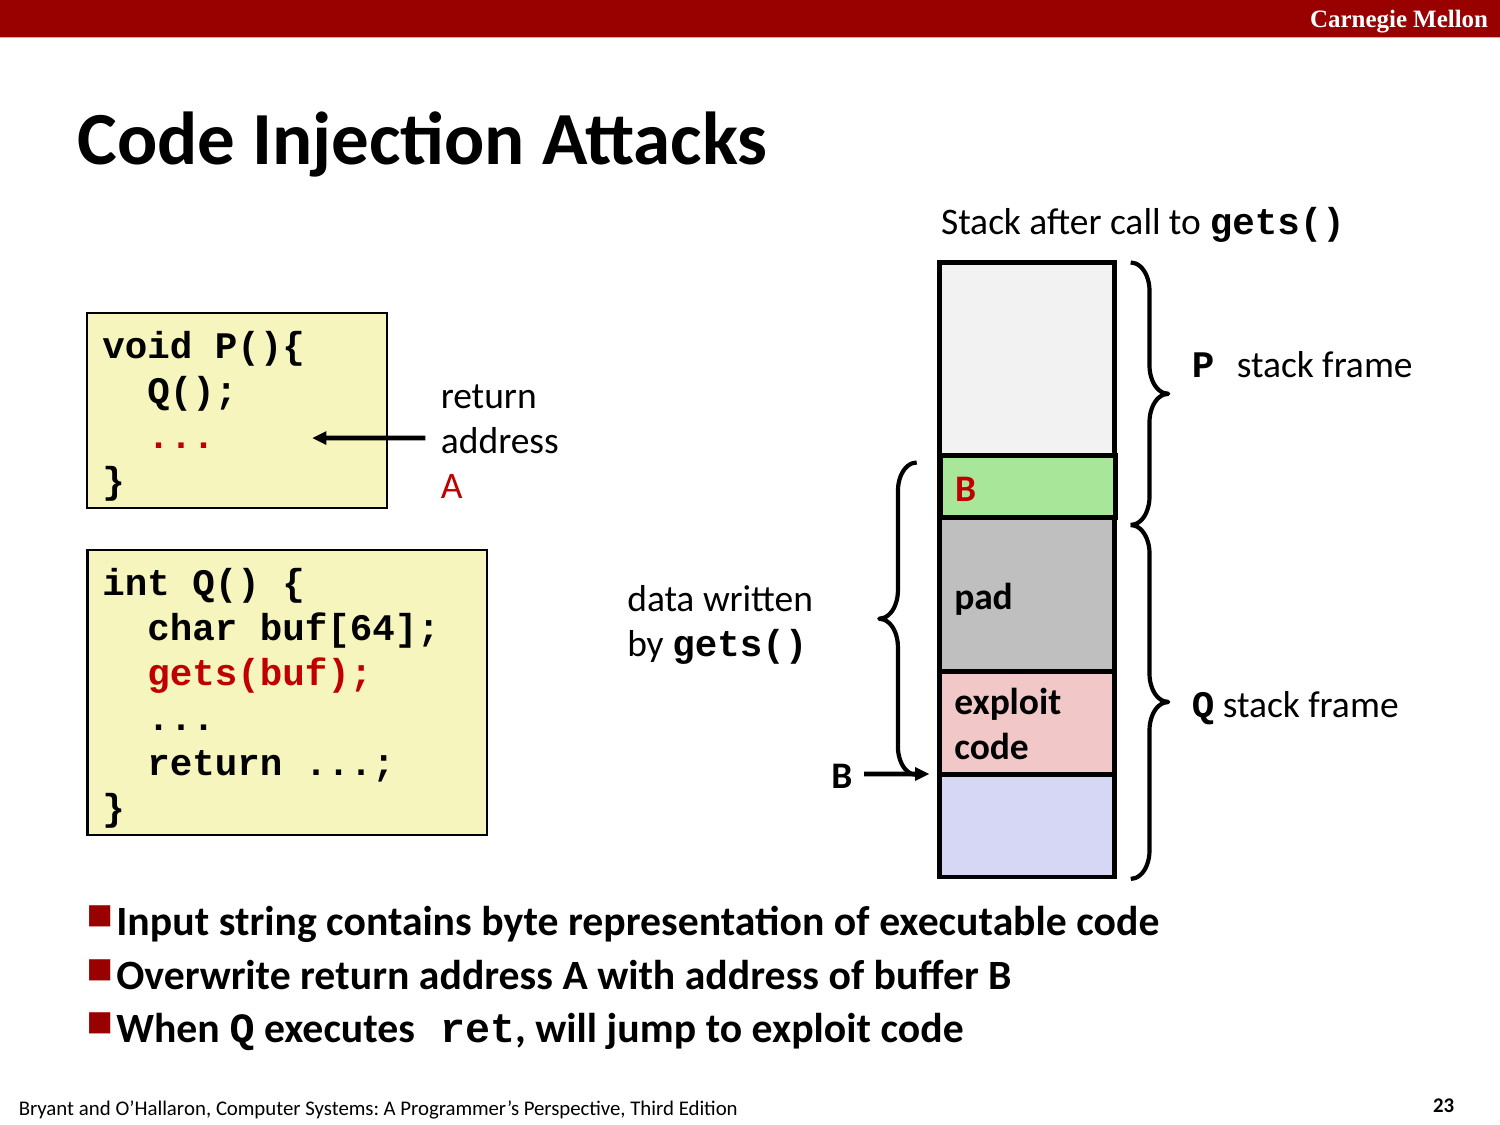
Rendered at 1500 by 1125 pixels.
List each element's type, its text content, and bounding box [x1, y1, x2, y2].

text_box void P(){ Q(); ... } [87, 313, 388, 508]
text_box return address A [426, 363, 575, 514]
text_box data written by gets() [612, 566, 838, 672]
text_box B [816, 743, 868, 804]
list Input string contains byte representation of executable code Overwrite return address A with address of buffer B When Q executes ret, will jump to exploit code [74, 881, 1430, 1070]
text_box Stack after call to gets() [926, 189, 1360, 249]
text_box [1130, 262, 1169, 525]
text_box [939, 262, 1115, 517]
text_box P stack frame [1177, 332, 1428, 393]
text_box [879, 462, 917, 775]
text_box Q stack frame [1177, 672, 1414, 733]
text_box [939, 775, 1115, 877]
title Code Injection Attacks [62, 87, 1426, 182]
text_box pad [939, 518, 1115, 672]
text_box B [940, 455, 1116, 518]
text_box exploit code [939, 672, 1115, 775]
text_box [312, 431, 426, 445]
text_box int Q() { char buf[64]; gets(buf); ... return ...; } [87, 550, 488, 835]
text_box [916, 767, 930, 781]
text_box [1130, 525, 1169, 879]
